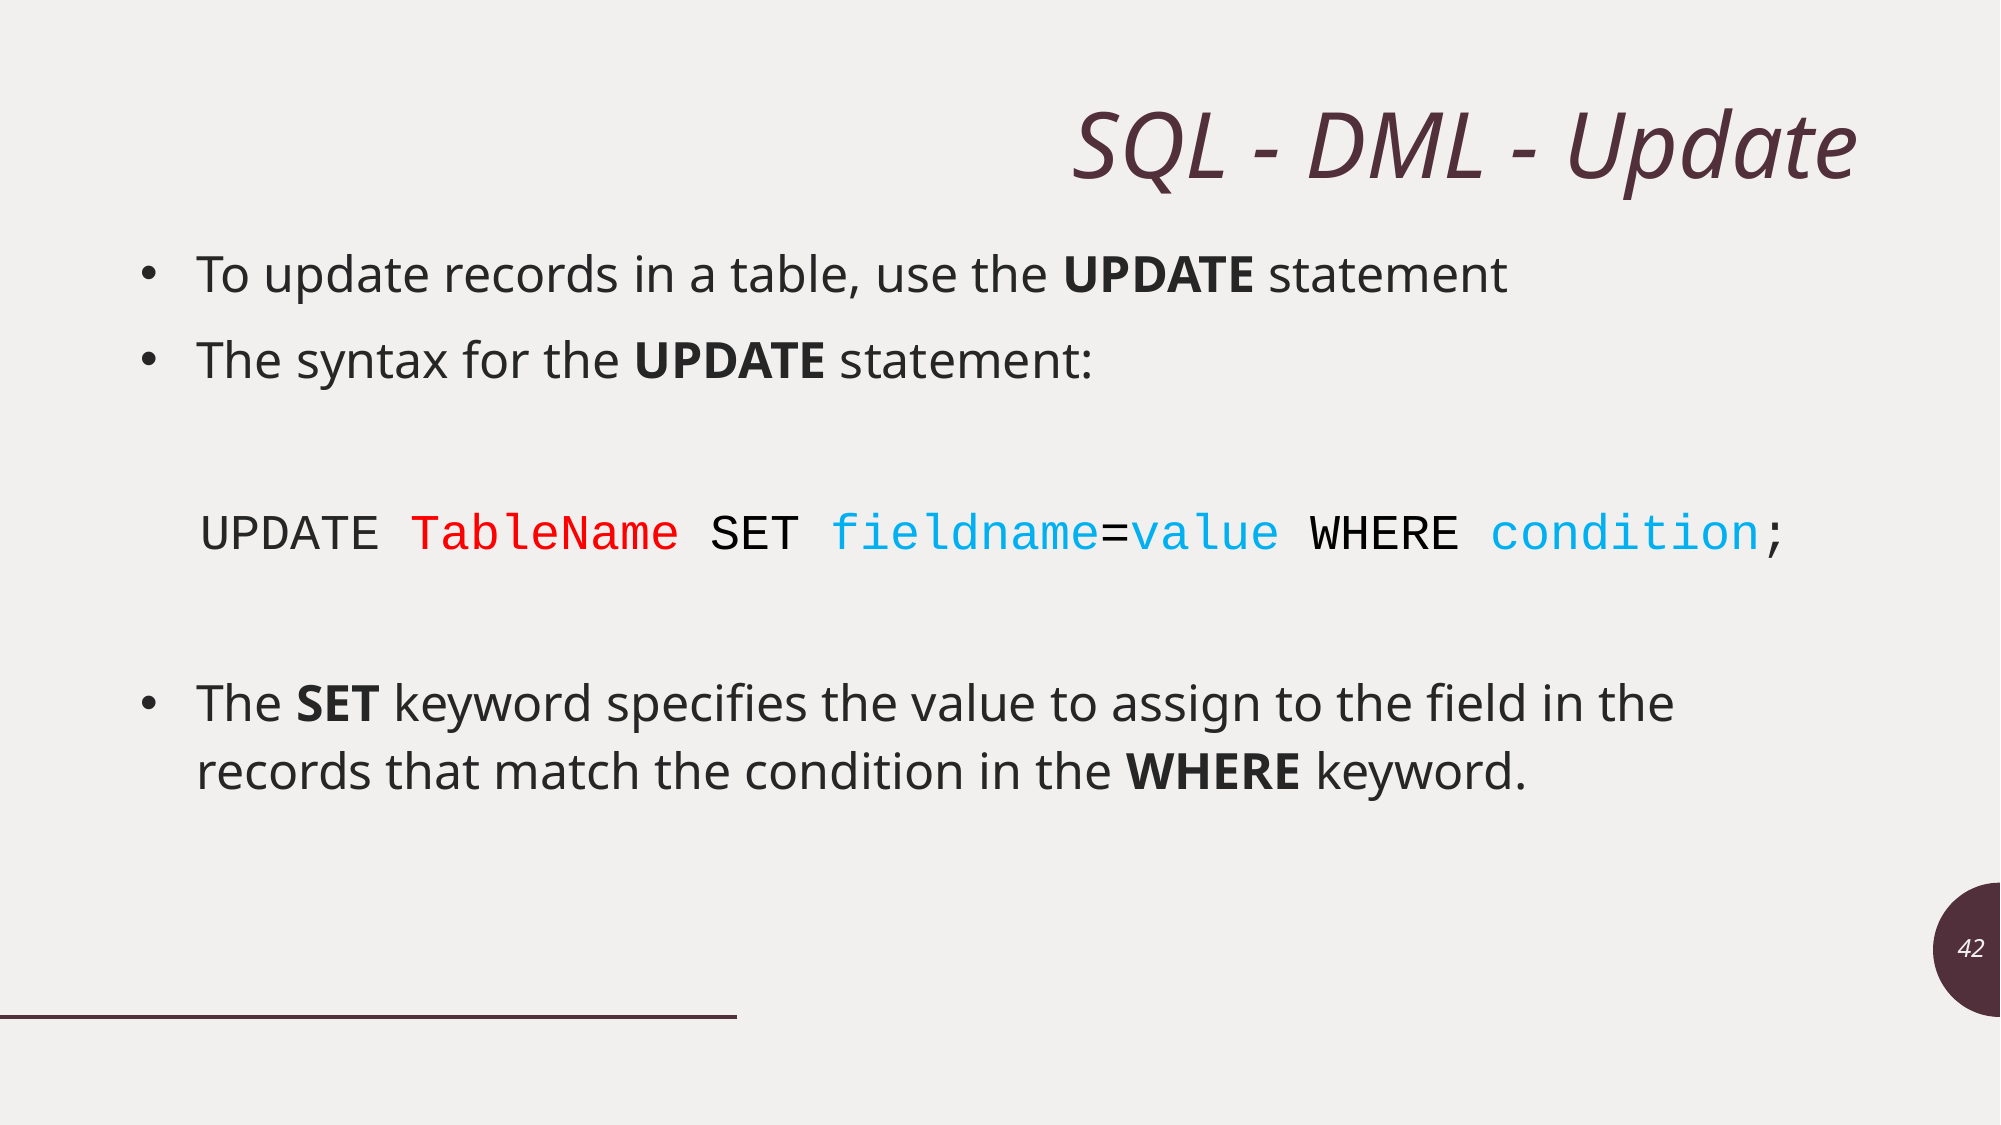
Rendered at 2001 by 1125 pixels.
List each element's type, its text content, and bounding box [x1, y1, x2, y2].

title SQL - DML - Update [125, 91, 1875, 207]
list To update records in a table, use the UPDATE statement The syntax for the UPDATE statement: UPDATE TableName SET fieldname=value WHERE condition; The SET keyword specifies the value to assign to the field in the records that match the condition in the WHERE keyword. [125, 227, 1875, 999]
slide_number 42 [1933, 919, 2000, 980]
